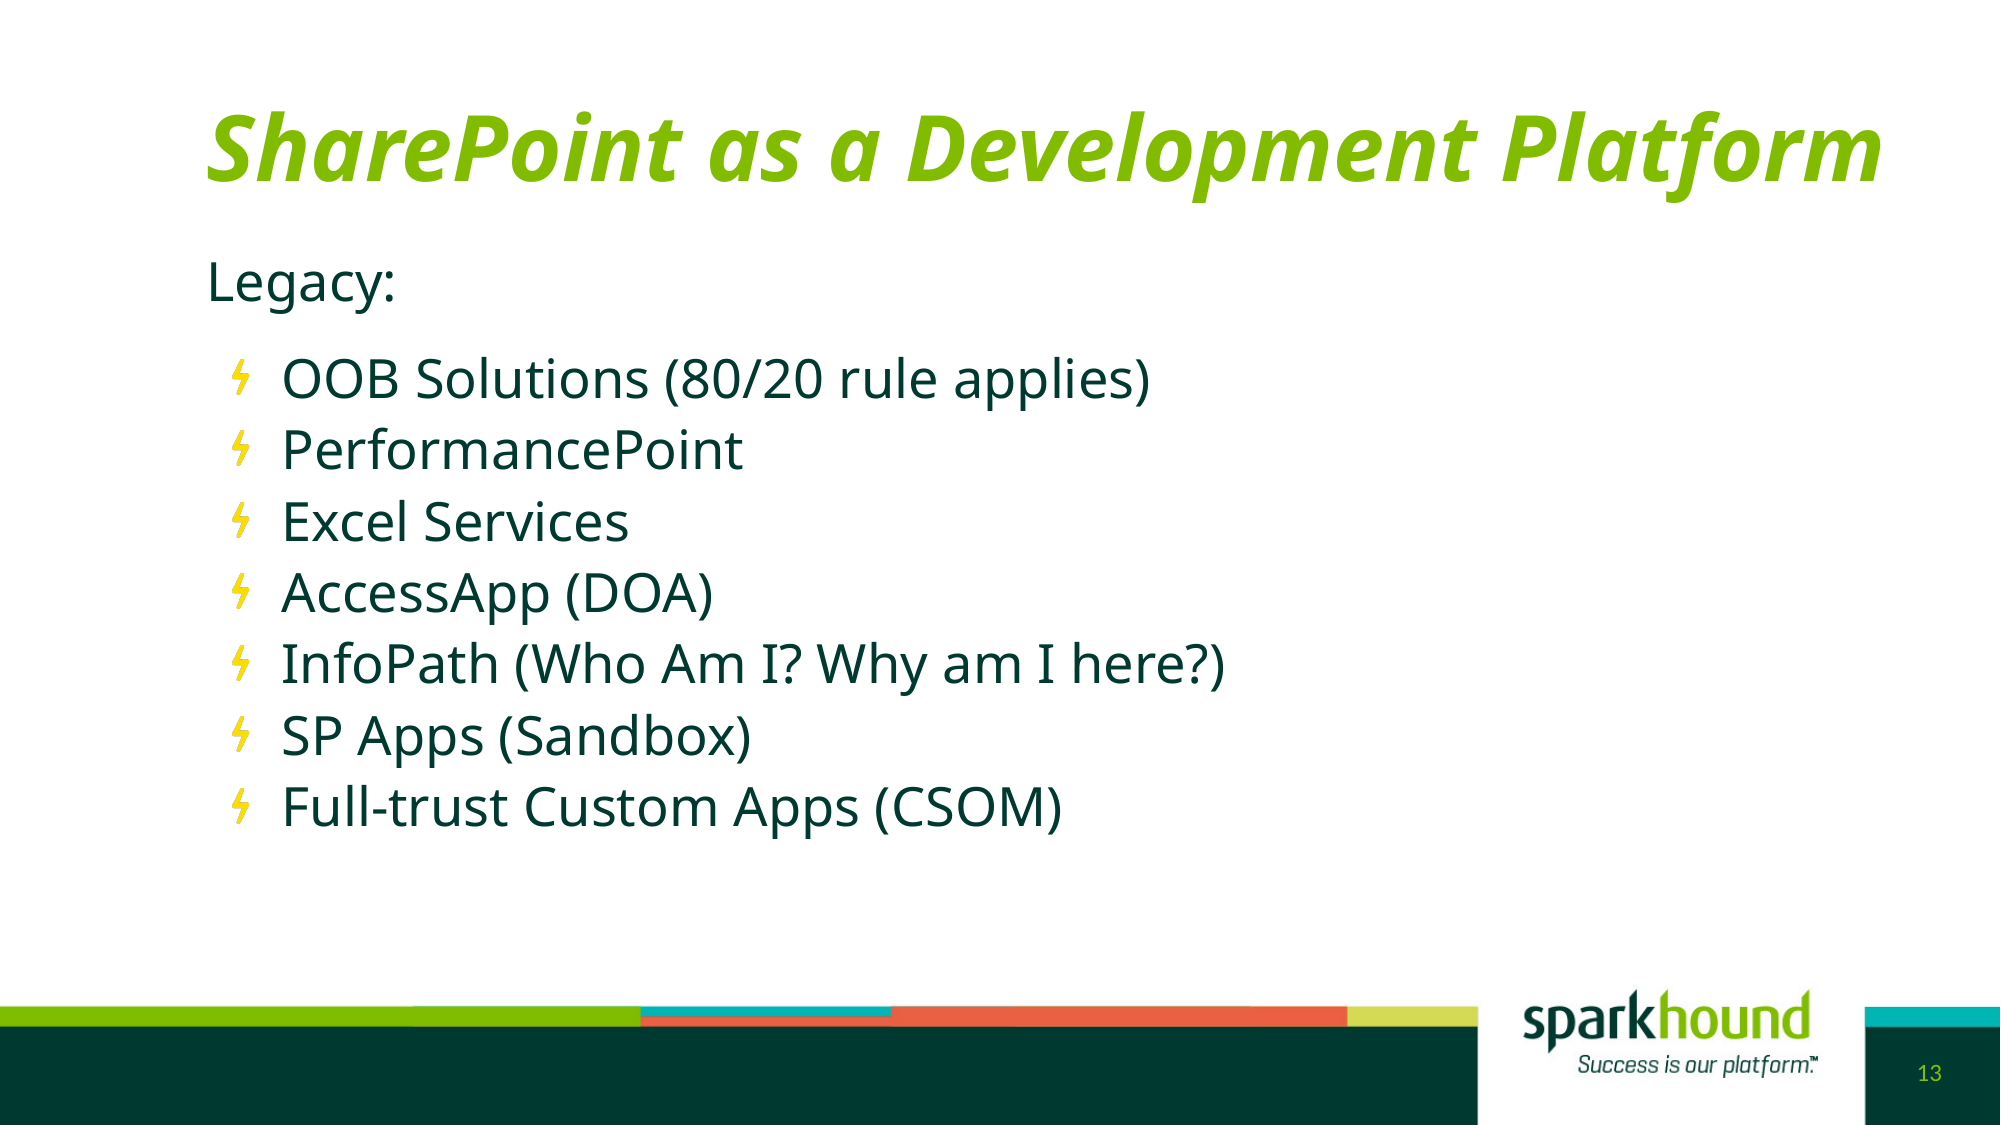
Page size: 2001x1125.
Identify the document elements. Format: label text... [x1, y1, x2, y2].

picture [221, 357, 260, 396]
title SharePoint as a Development Platform [191, 64, 1917, 239]
picture [221, 714, 260, 753]
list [0, 986, 2000, 1125]
picture [221, 786, 260, 825]
picture [221, 643, 260, 682]
picture [221, 571, 260, 610]
picture [221, 428, 260, 467]
text_box Legacy: OOB Solutions (80/20 rule applies) PerformancePoint Excel Services AccessApp (DOA) InfoPath (Who Am I? Why am I here?) SP Apps (Sandbox) Full-trust Custom Apps (CSOM) [191, 233, 1811, 986]
picture [221, 500, 260, 539]
